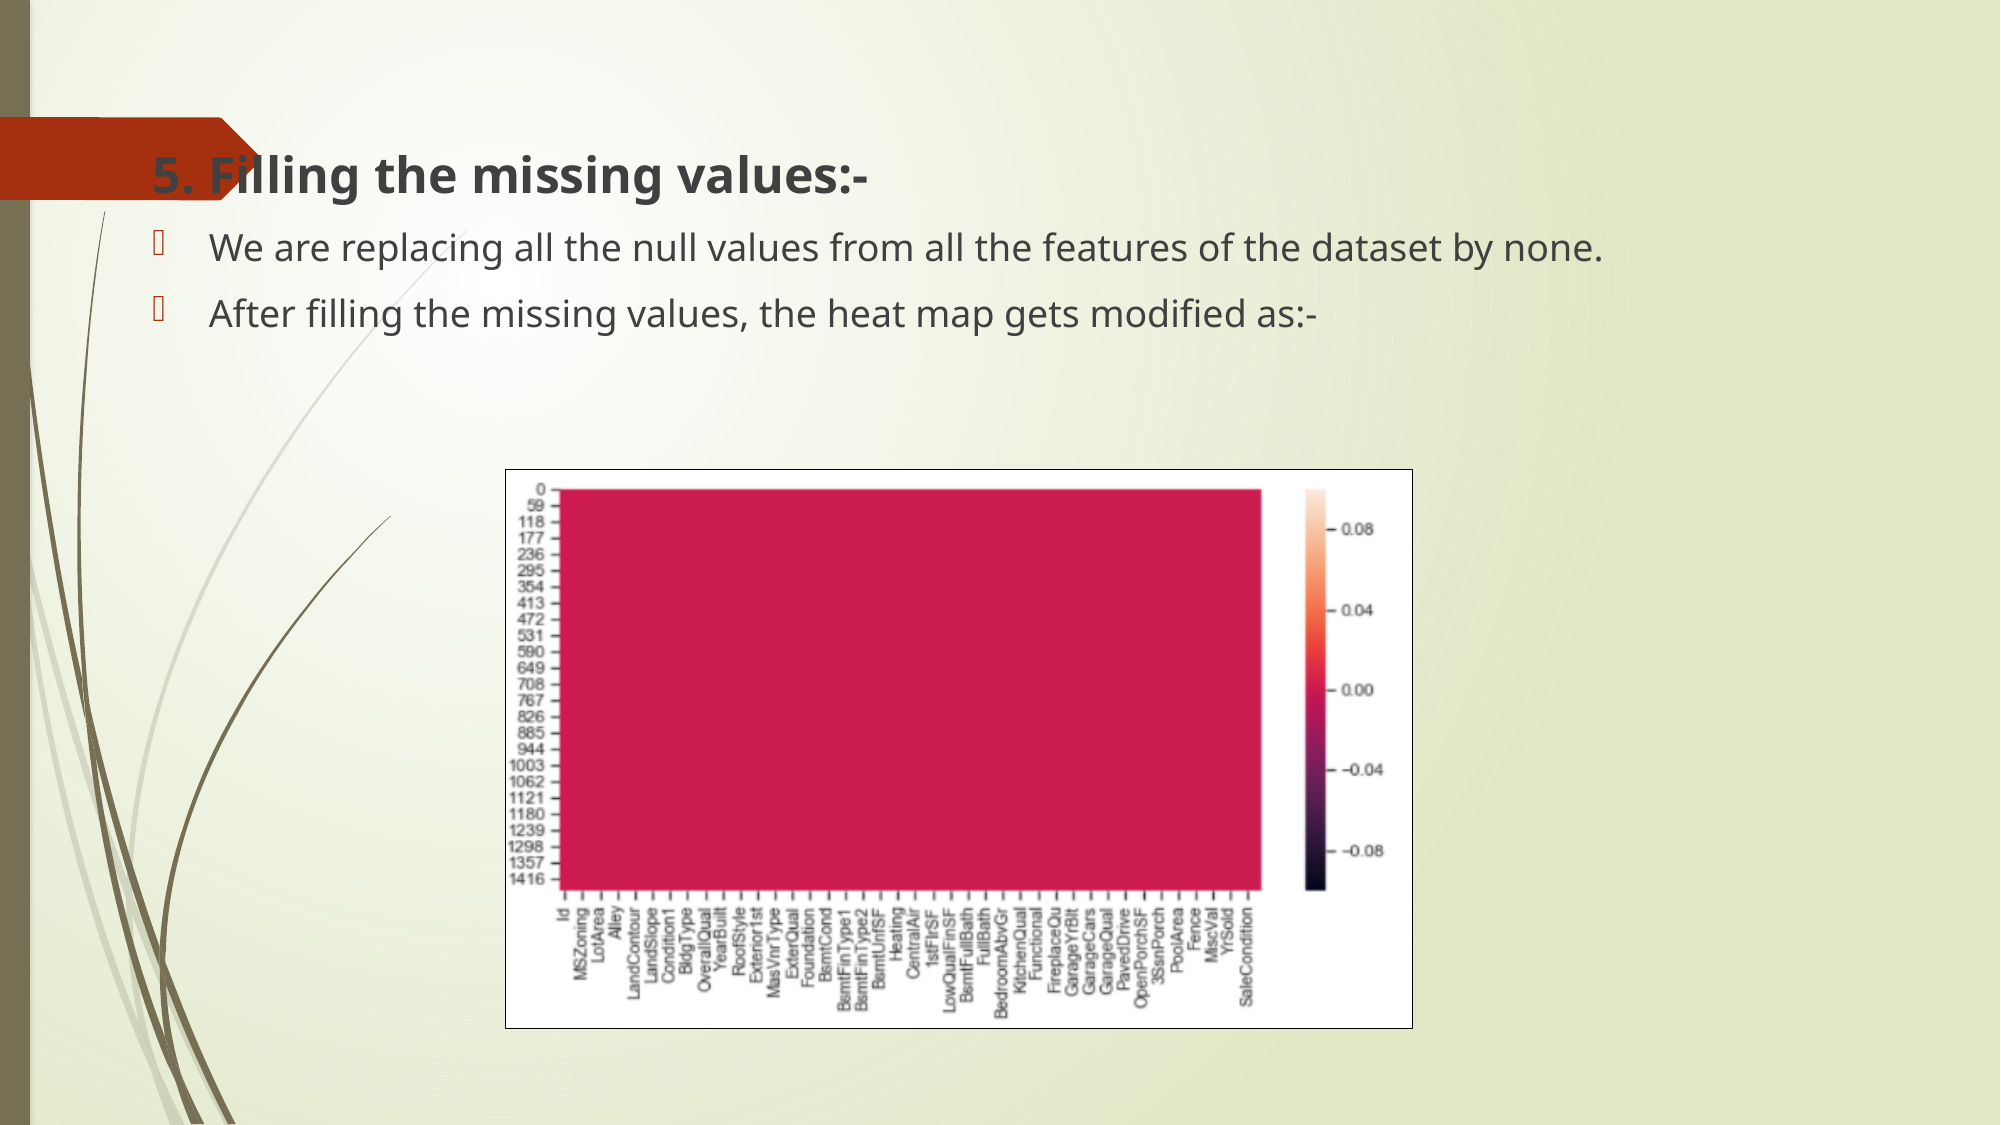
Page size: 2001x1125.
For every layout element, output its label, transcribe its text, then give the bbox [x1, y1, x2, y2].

list 5. Filling the missing values:- We are replacing all the null values from all the features of the dataset by none. After filling the missing values, the heat map gets modified as:- [137, 136, 1863, 1014]
picture [505, 468, 1413, 1029]
